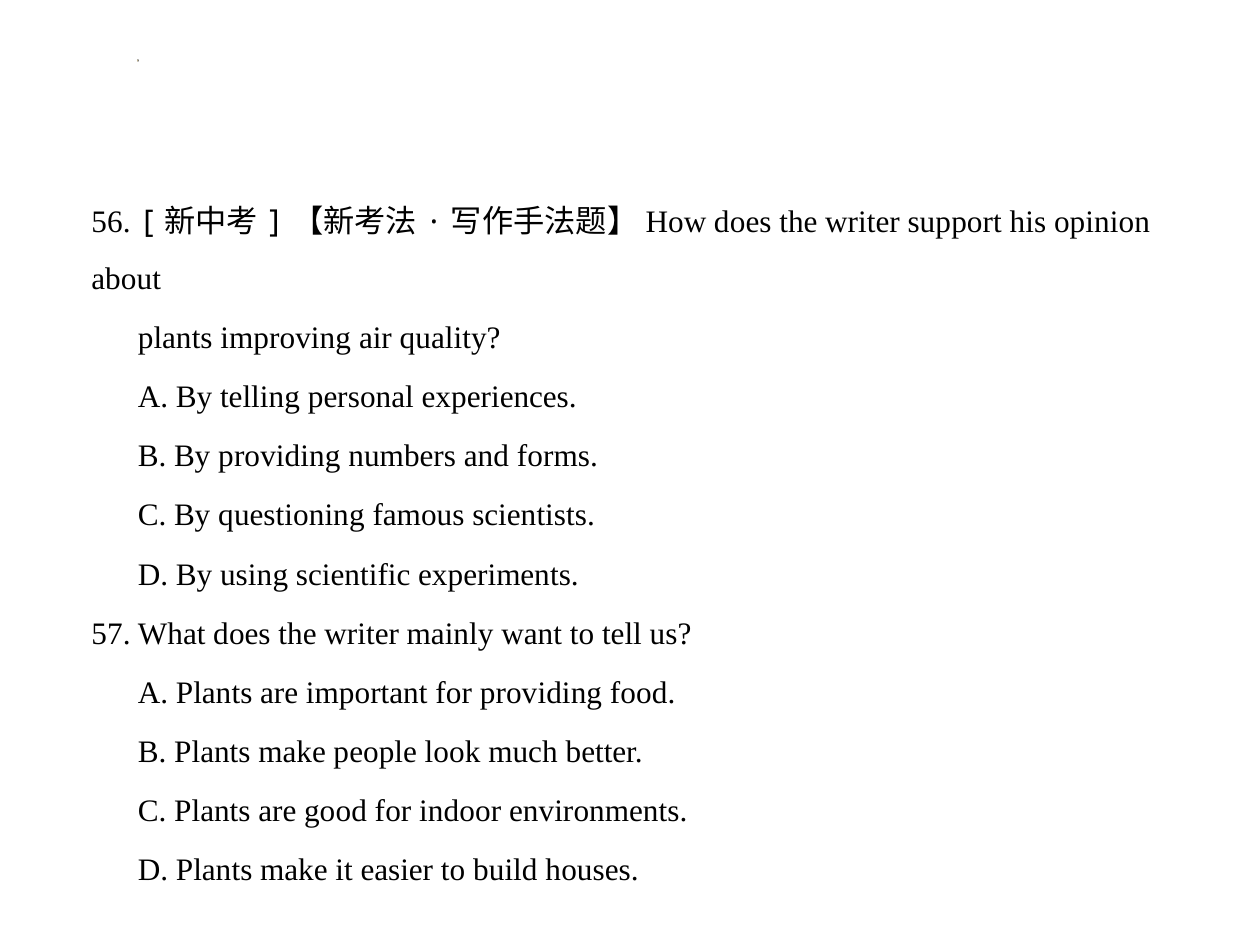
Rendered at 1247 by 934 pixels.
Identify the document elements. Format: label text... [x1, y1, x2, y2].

text_box 56. [新中考]【新考法·写作手法题】How does the writer support his opinion about plants improving air quality? A. By telling personal experiences. B. By providing numbers and forms. C. By questioning famous scientists. D. By using scientific experiments. 57. What does the writer mainly want to tell us? A. Plants are important for providing food. B. Plants make people look much better. C. Plants are good for indoor environments. D. Plants make it easier to build houses. [91, 182, 1208, 887]
